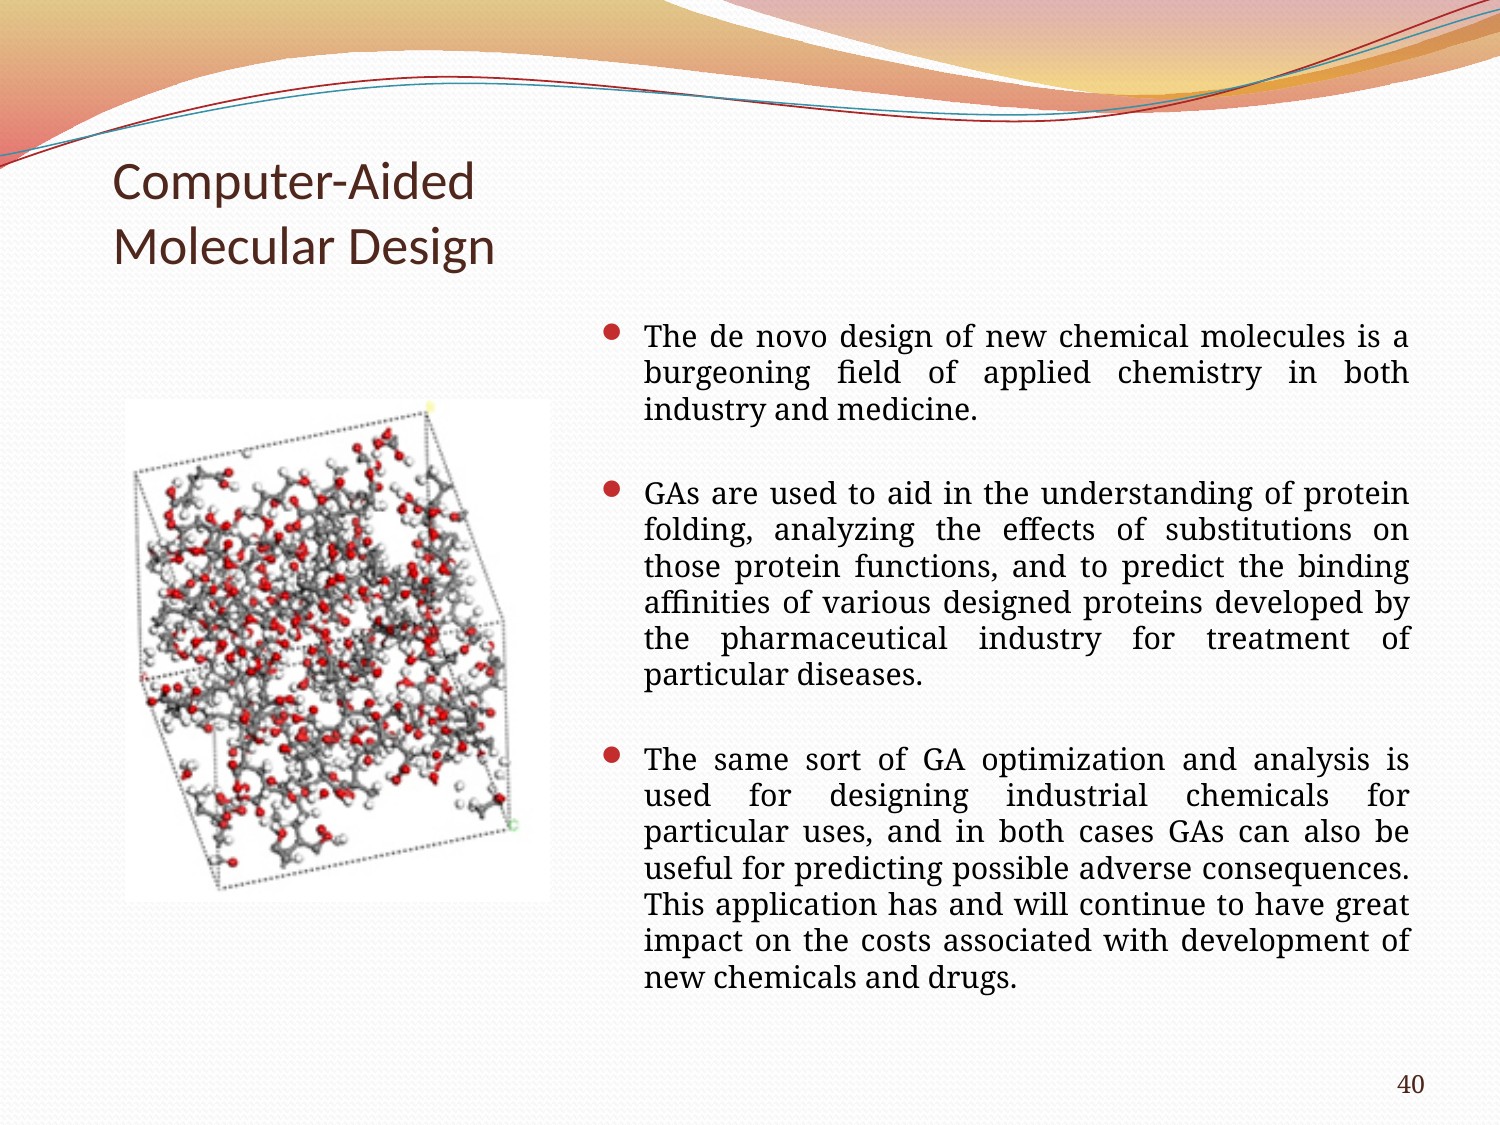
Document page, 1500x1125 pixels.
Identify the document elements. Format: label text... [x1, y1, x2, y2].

list The de novo design of new chemical molecules is a burgeoning field of applied chemistry in both industry and medicine. GAs are used to aid in the understanding of protein folding, analyzing the effects of substitutions on those protein functions, and to predict the binding affinities of various designed proteins developed by the pharmaceutical industry for treatment of particular diseases. The same sort of GA optimization and analysis is used for designing industrial chemicals for particular uses, and in both cases GAs can also be useful for predicting possible adverse consequences. This application has and will continue to have great impact on the costs associated with development of new chemicals and drugs. [586, 275, 1425, 1025]
picture [124, 399, 551, 902]
slide_number 40 [1299, 1042, 1425, 1103]
title Computer-Aided Molecular Design [112, 84, 563, 275]
